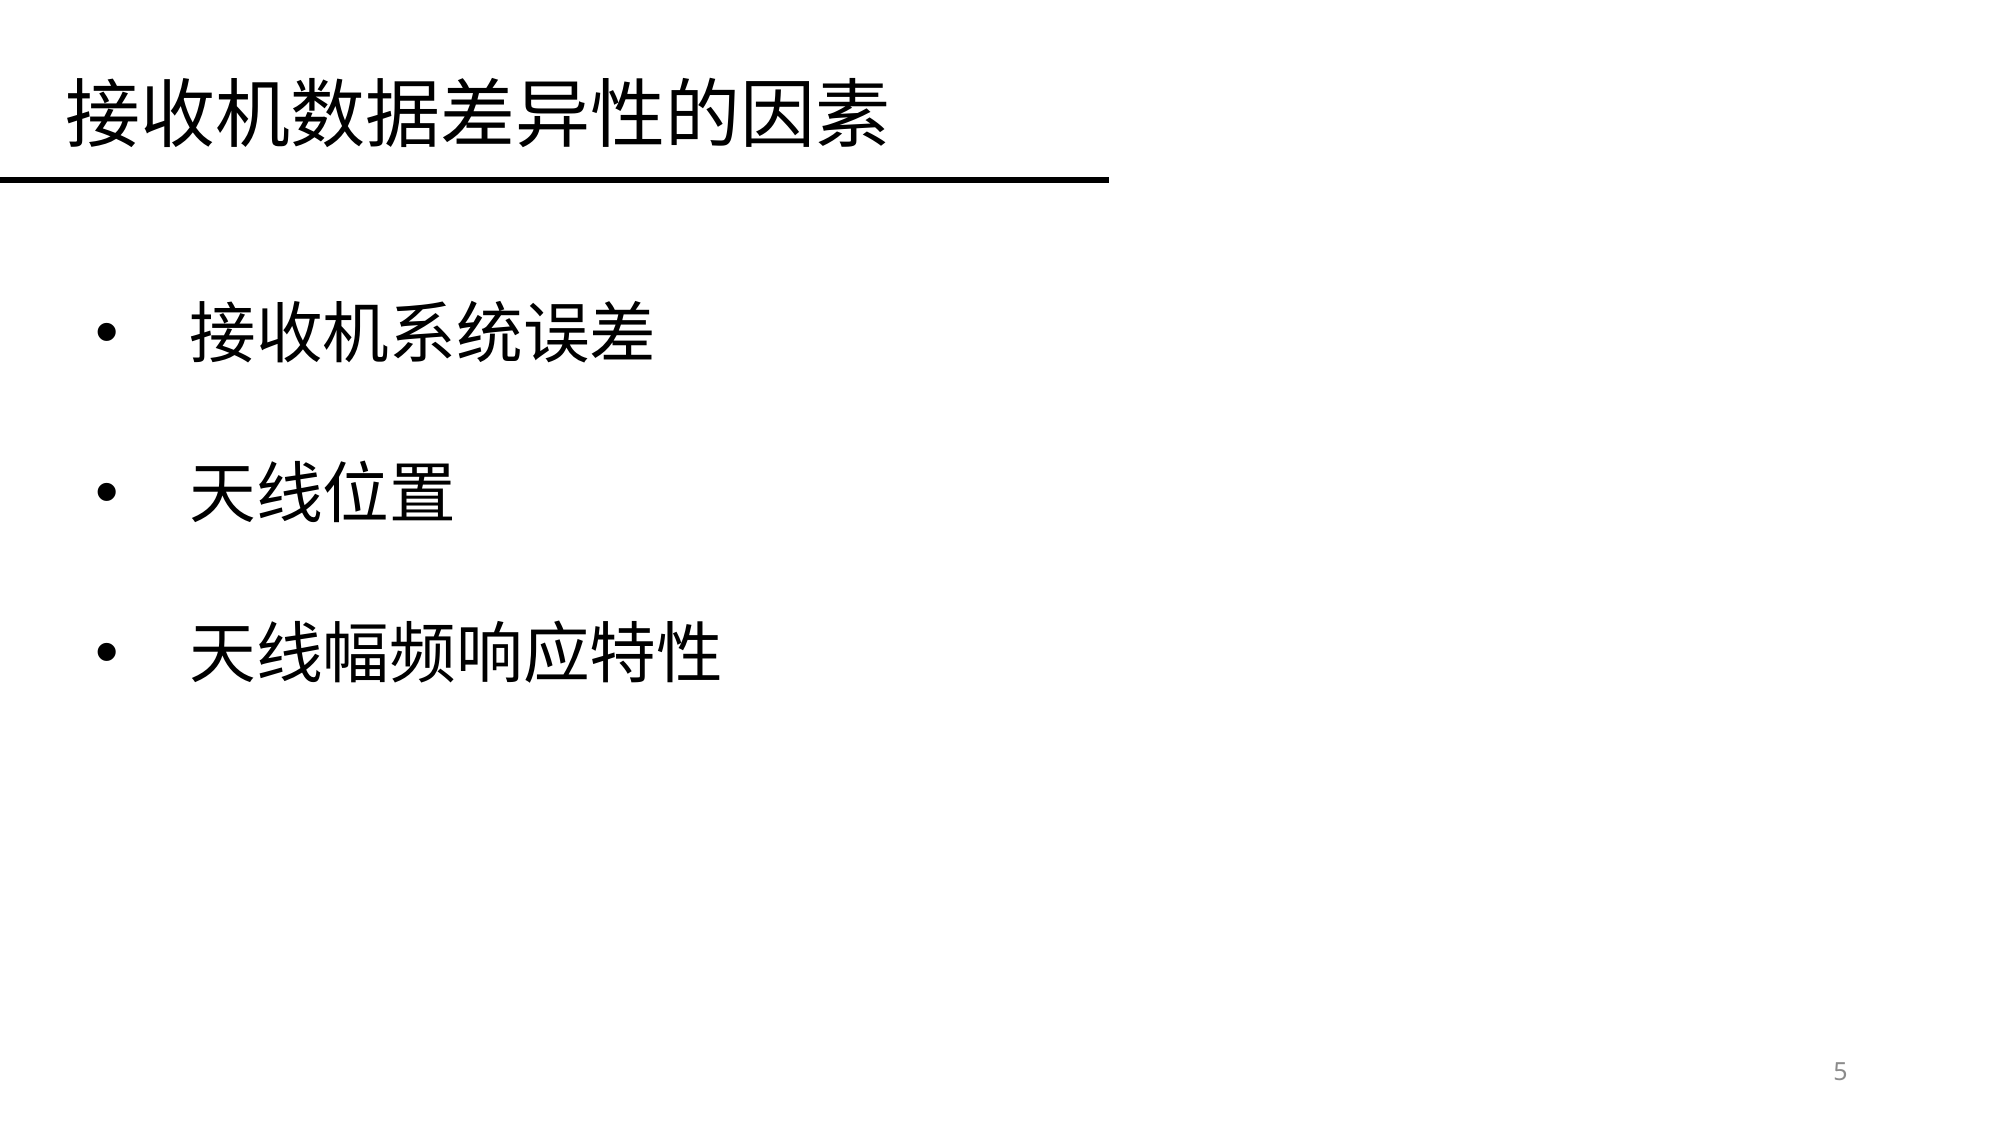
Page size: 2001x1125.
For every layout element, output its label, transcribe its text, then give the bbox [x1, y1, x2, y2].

slide_number 5 [1412, 1042, 1863, 1103]
title 接收机数据差异性的因素 [50, 7, 1777, 227]
text_box 接收机系统误差 天线位置 天线幅频响应特性 [80, 283, 1554, 799]
